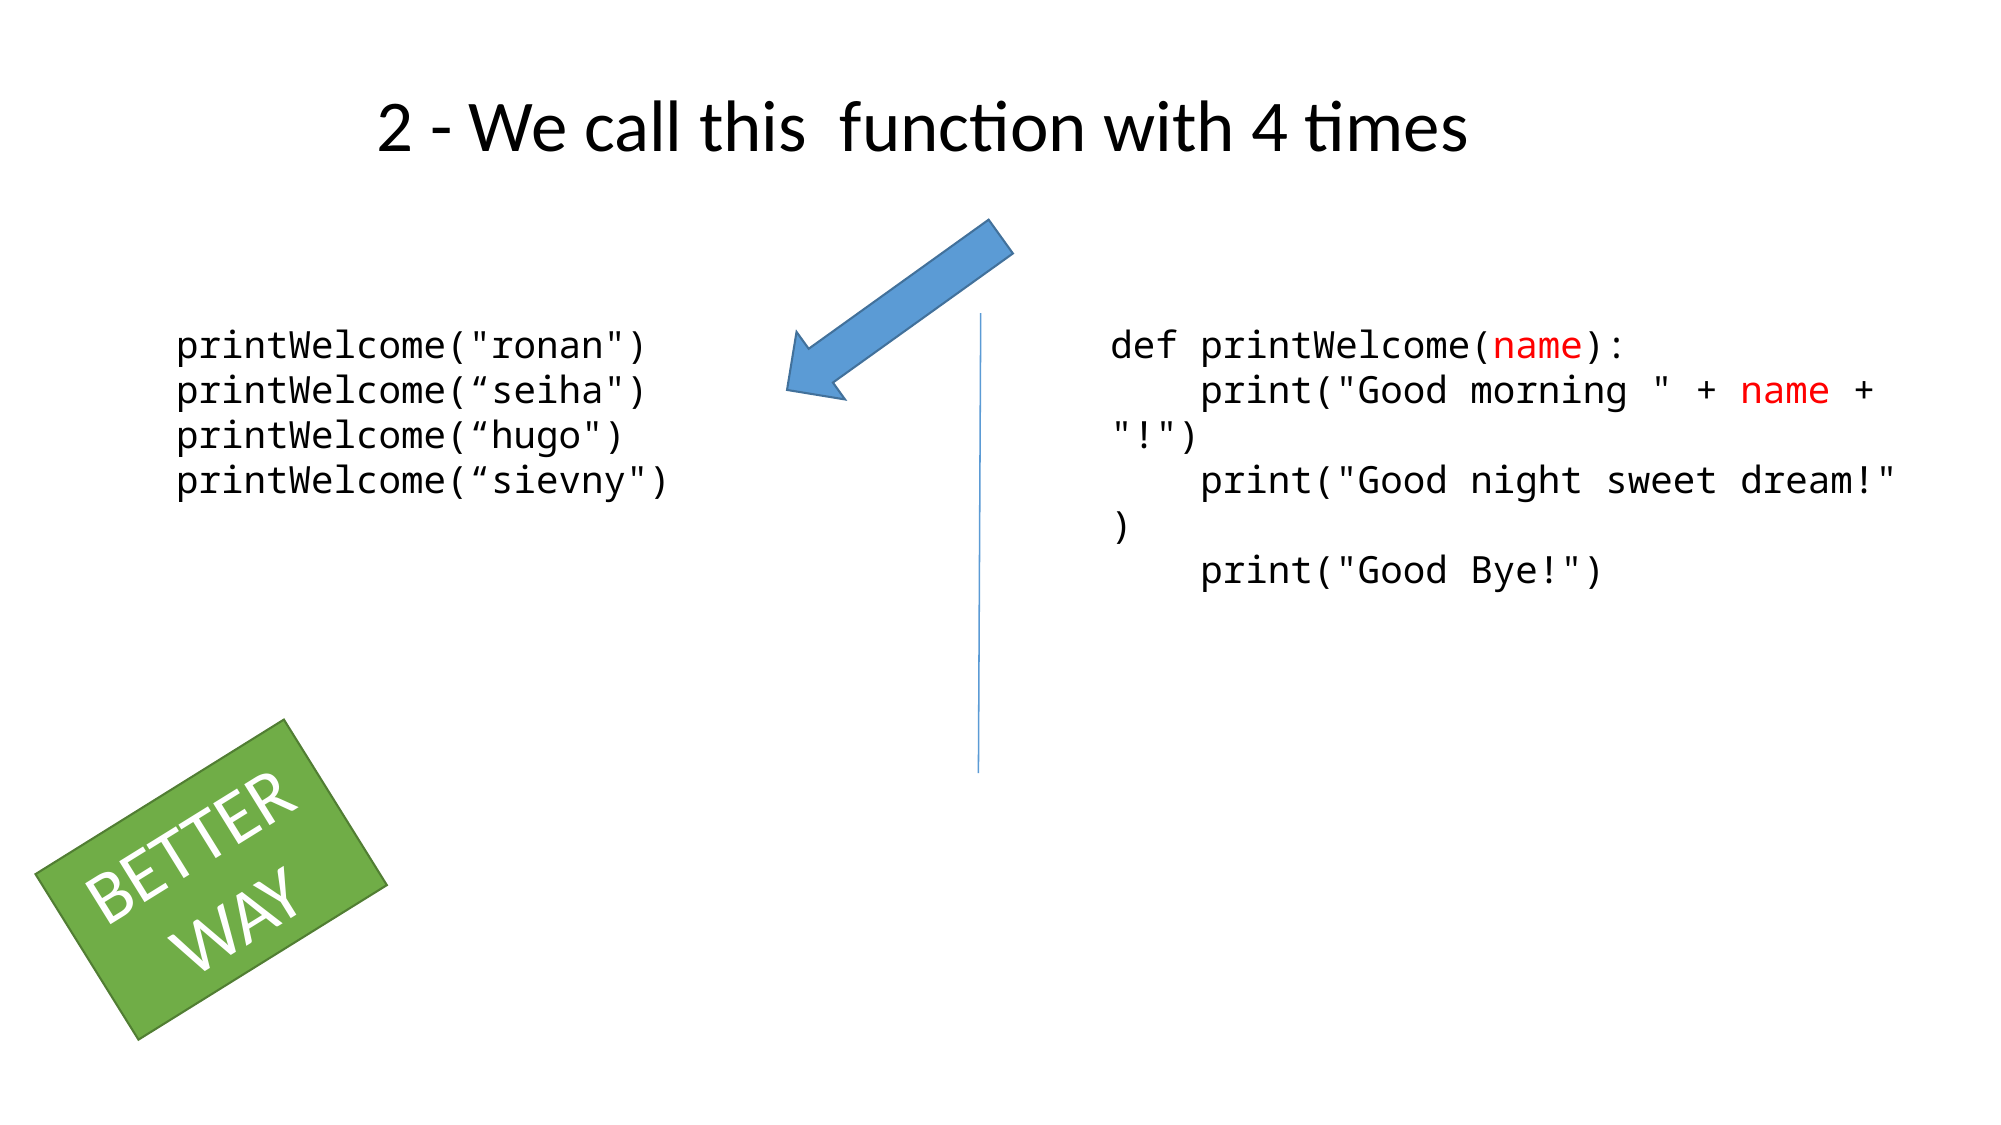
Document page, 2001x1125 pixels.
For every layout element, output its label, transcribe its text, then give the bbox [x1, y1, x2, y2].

text_box [787, 219, 1013, 400]
text_box printWelcome("ronan") printWelcome(“seiha") printWelcome(“hugo") printWelcome(“sievny") [161, 313, 870, 554]
text_box 2 - We call this function with 4 times [361, 70, 1495, 174]
text_box BETTER WAY [35, 719, 387, 1040]
text_box def printWelcome(name): print("Good morning " + name + "!") print("Good night sweet dream!") print("Good Bye!") [1095, 313, 1934, 599]
